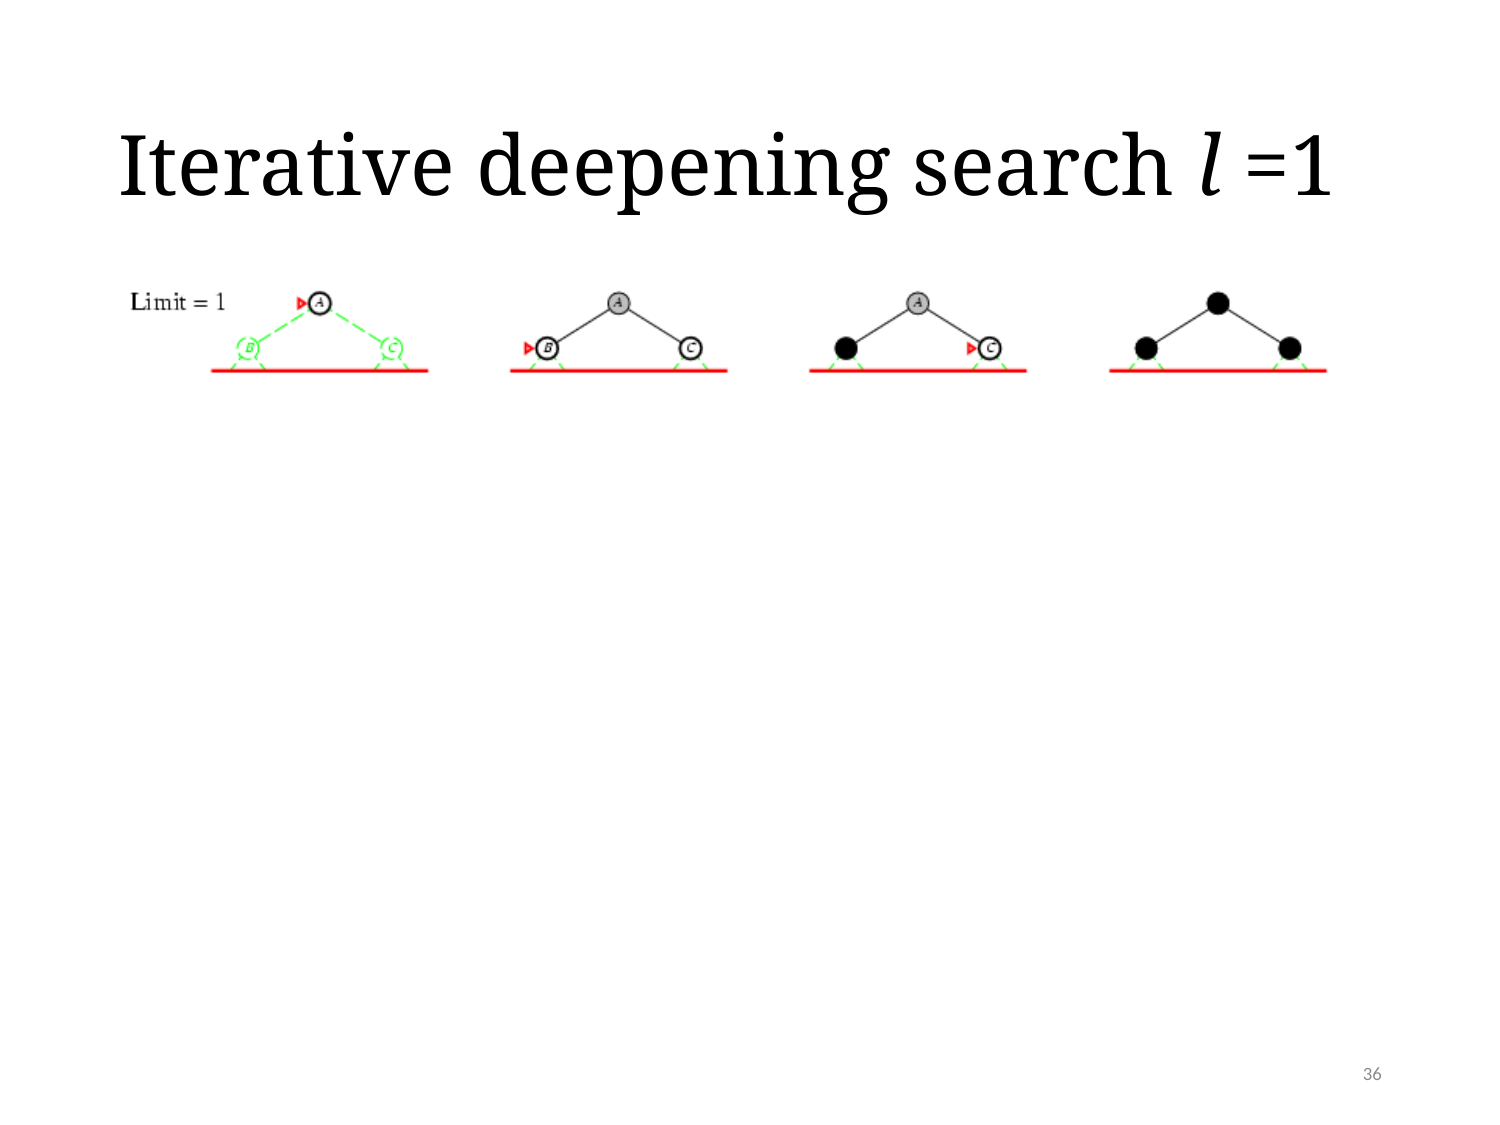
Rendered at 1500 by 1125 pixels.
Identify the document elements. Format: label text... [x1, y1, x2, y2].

slide_number 36 [1059, 1042, 1397, 1103]
picture [124, 271, 1376, 854]
title Iterative deepening search l =1 [103, 59, 1397, 278]
